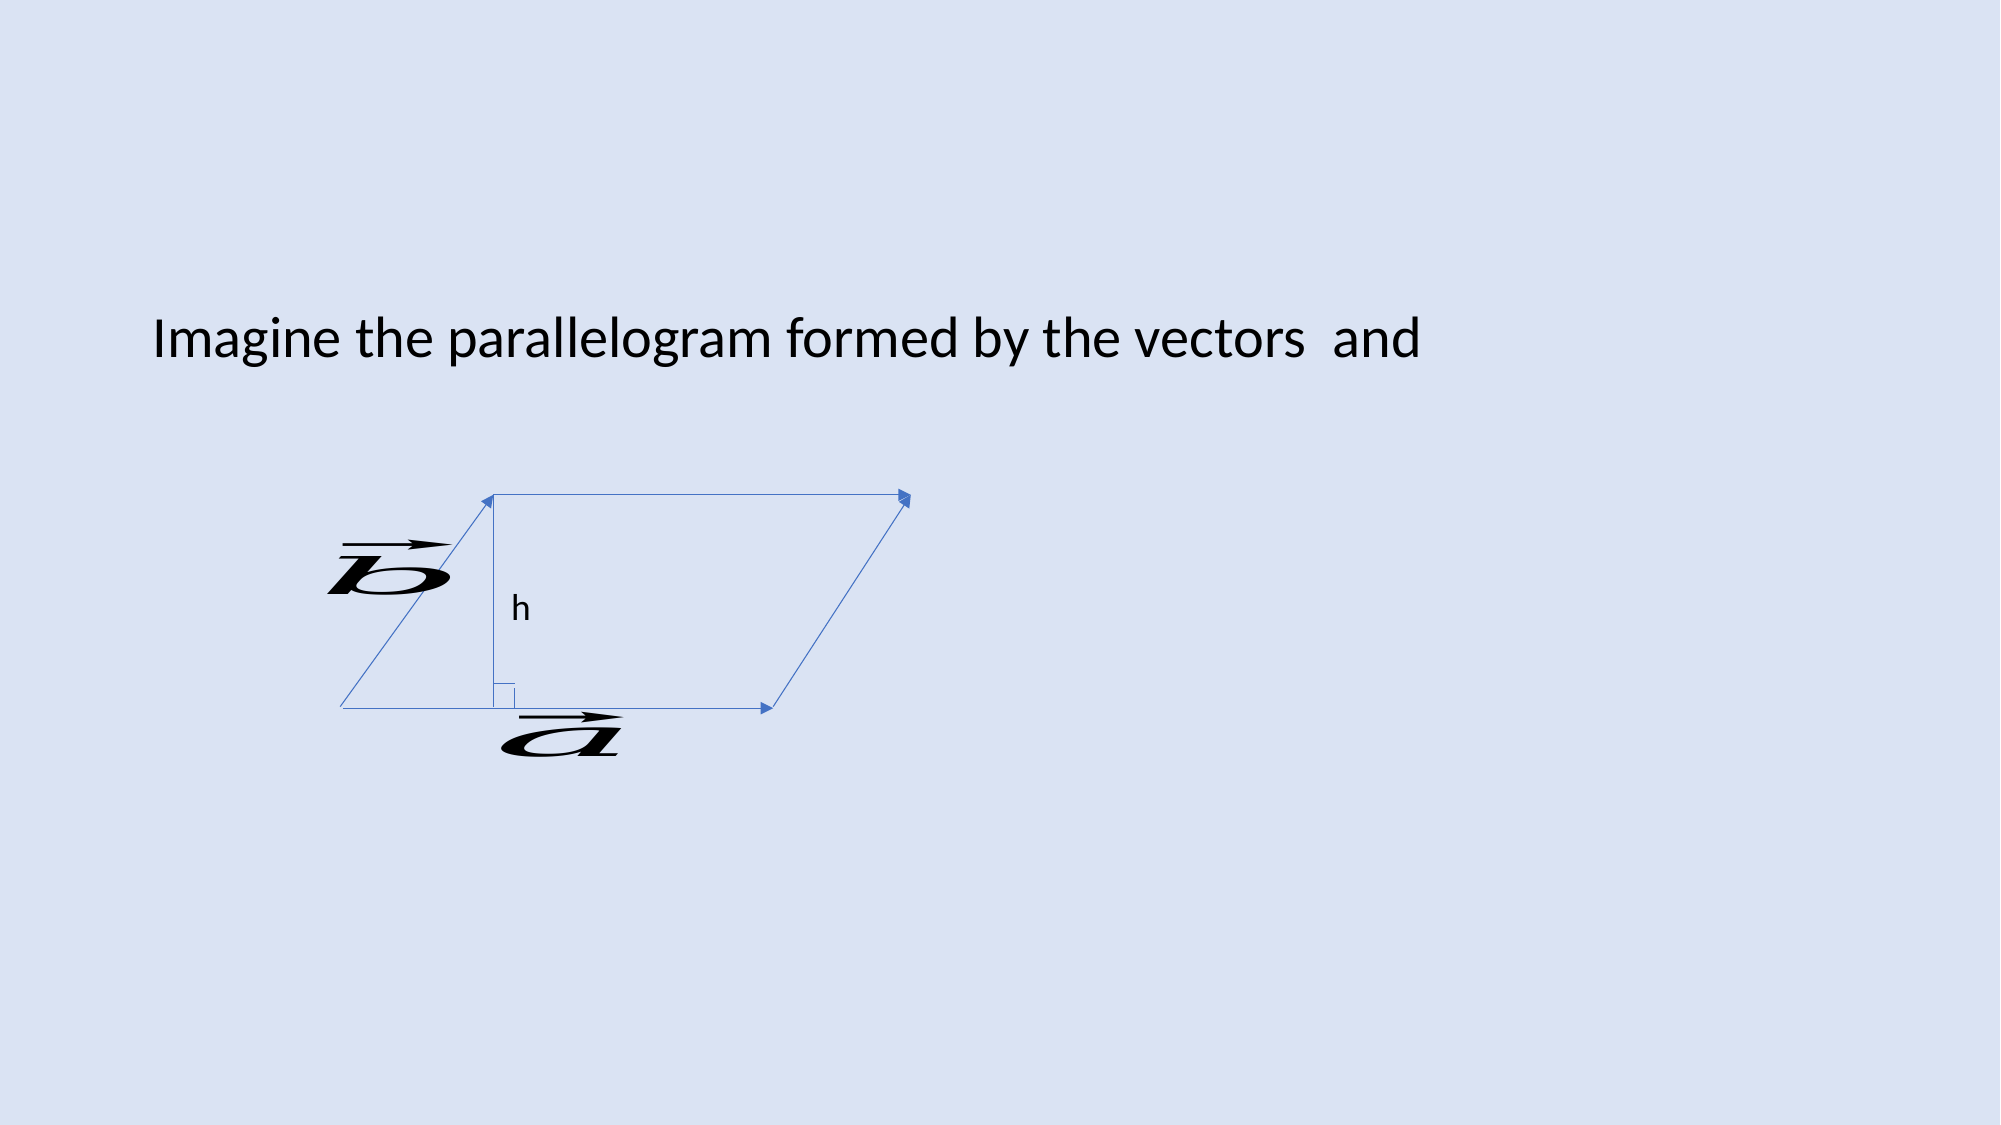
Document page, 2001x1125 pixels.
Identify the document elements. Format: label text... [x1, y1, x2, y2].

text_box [773, 495, 911, 707]
text_box h [496, 575, 647, 635]
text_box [340, 494, 493, 707]
